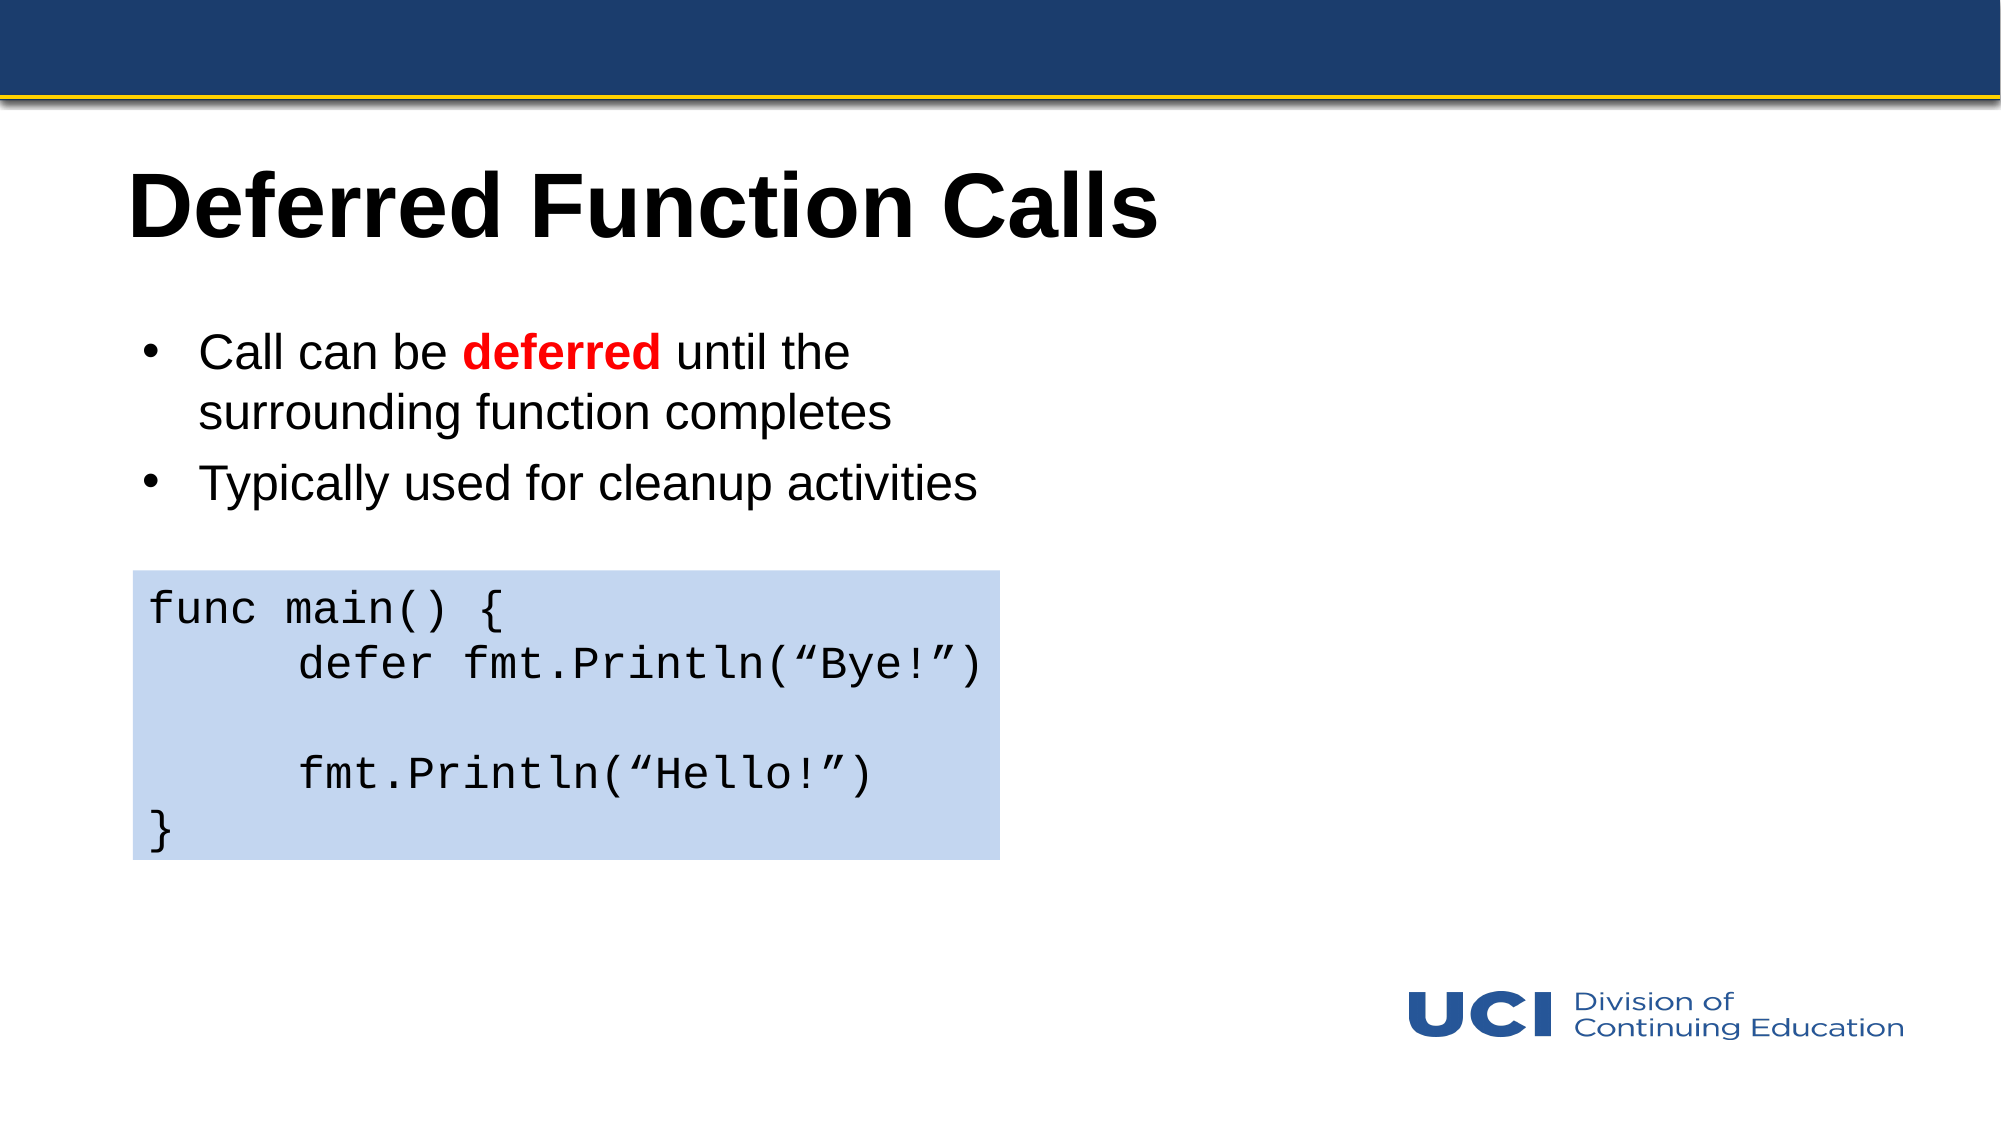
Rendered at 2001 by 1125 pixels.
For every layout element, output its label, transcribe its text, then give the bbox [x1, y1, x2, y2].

text_box func main() { defer fmt.Println(“Bye!”) fmt.Println(“Hello!”) } [132, 570, 1000, 860]
title Deferred Function Calls [112, 99, 1188, 303]
text_box Call can be deferred until the surrounding function completes Typically used for cleanup activities [127, 312, 1088, 518]
picture [1409, 991, 1903, 1040]
